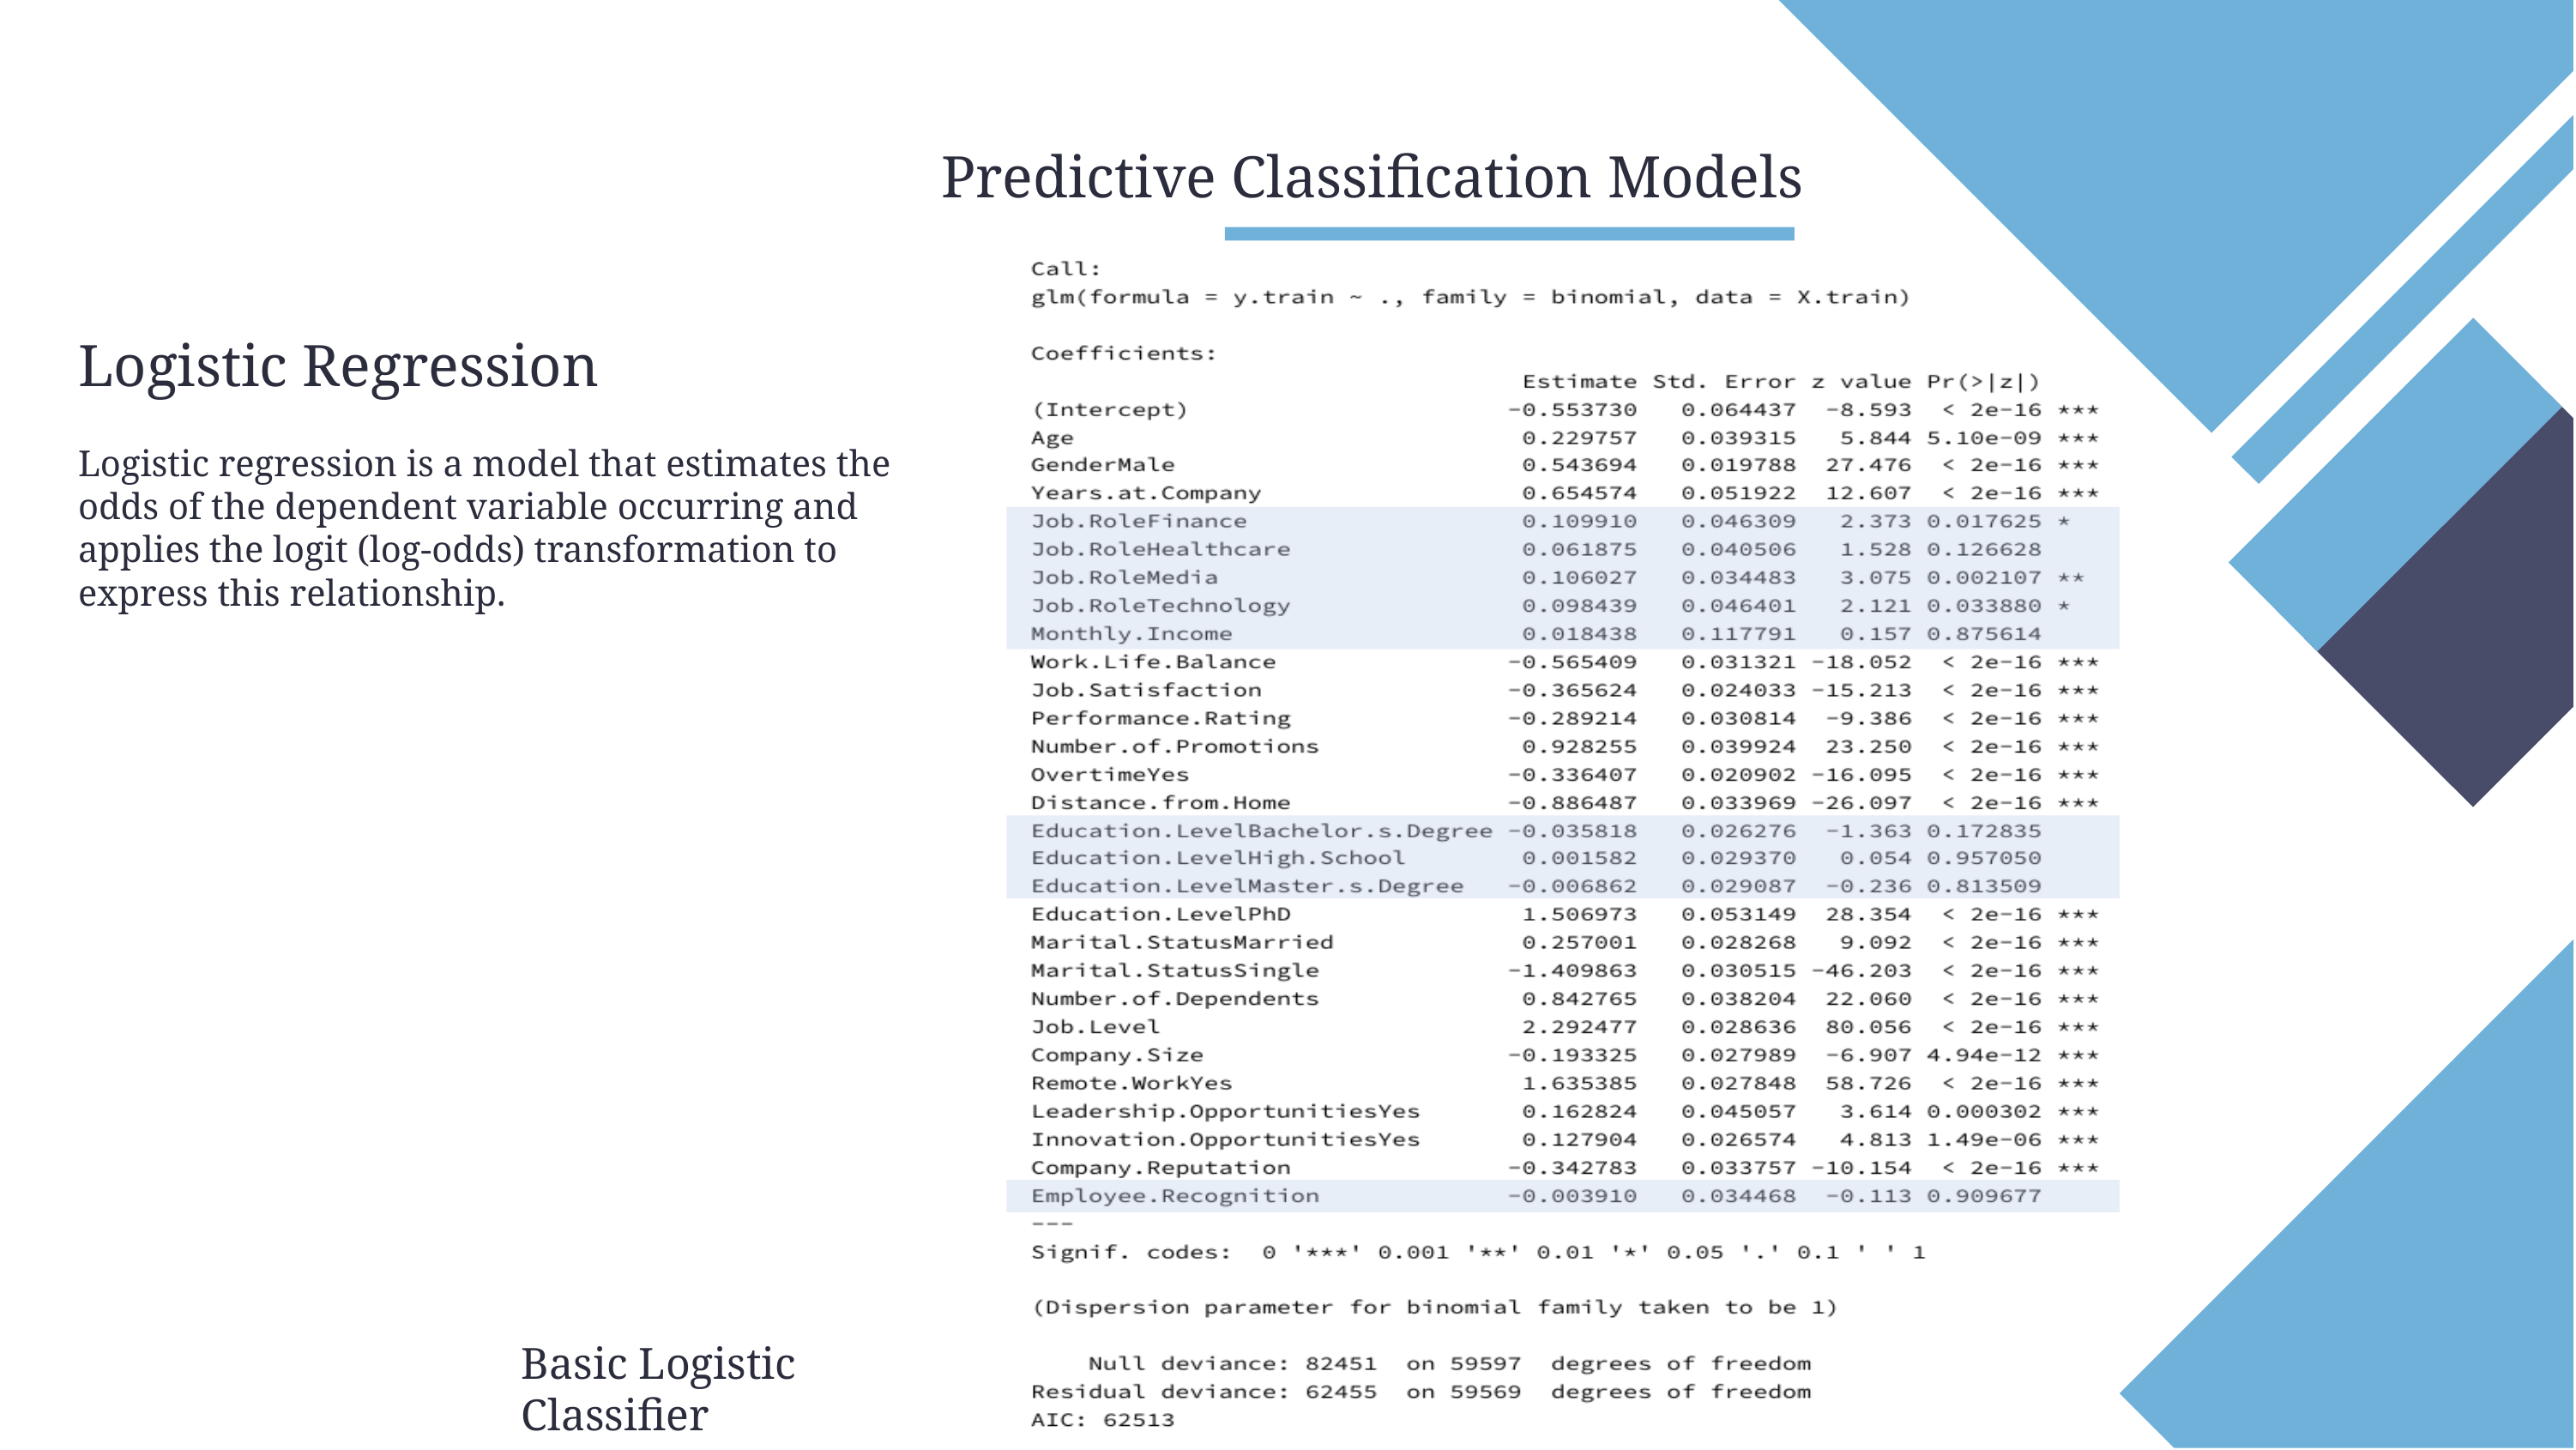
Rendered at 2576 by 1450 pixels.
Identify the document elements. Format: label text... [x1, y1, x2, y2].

text_box [2158, 939, 2574, 1448]
text_box [1224, 227, 1778, 241]
picture [1006, 257, 2444, 1433]
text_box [1778, 0, 2573, 807]
title Predictive Classification Models [247, 36, 1778, 297]
text_box Logistic Regression Logistic regression is a model that estimates the odds of the dependent variable occurring and applies the logit (log-odds) transformation to express this relationship. [65, 323, 981, 705]
text_box Basic Logistic Classifier [509, 1329, 1003, 1446]
